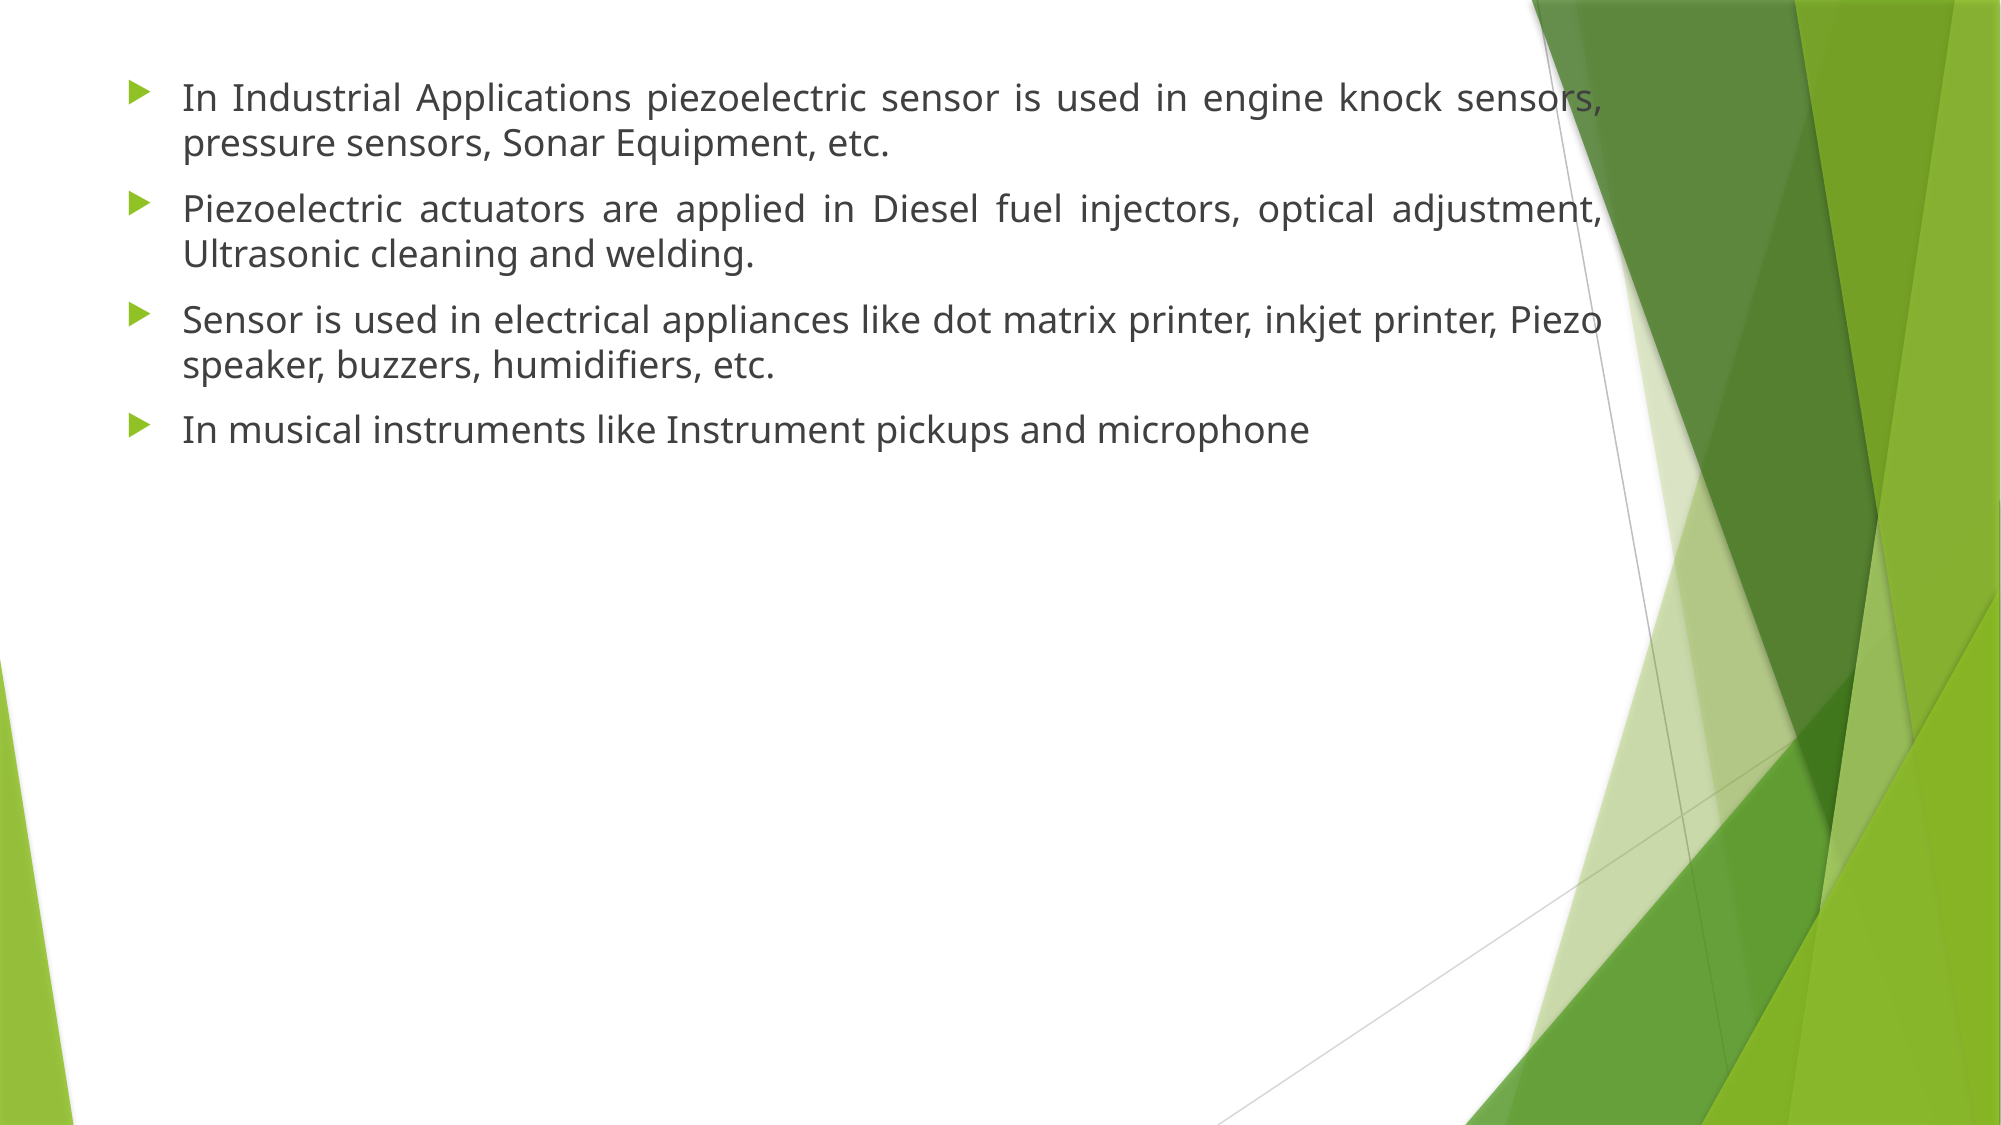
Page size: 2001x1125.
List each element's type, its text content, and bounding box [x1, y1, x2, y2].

list In Industrial Applications piezoelectric sensor is used in engine knock sensors, pressure sensors, Sonar Equipment, etc. Piezoelectric actuators are applied in Diesel fuel injectors, optical adjustment, Ultrasonic cleaning and welding. Sensor is used in electrical appliances like dot matrix printer, inkjet printer, Piezo speaker, buzzers, humidifiers, etc. In musical instruments like Instrument pickups and microphone [111, 66, 1620, 992]
